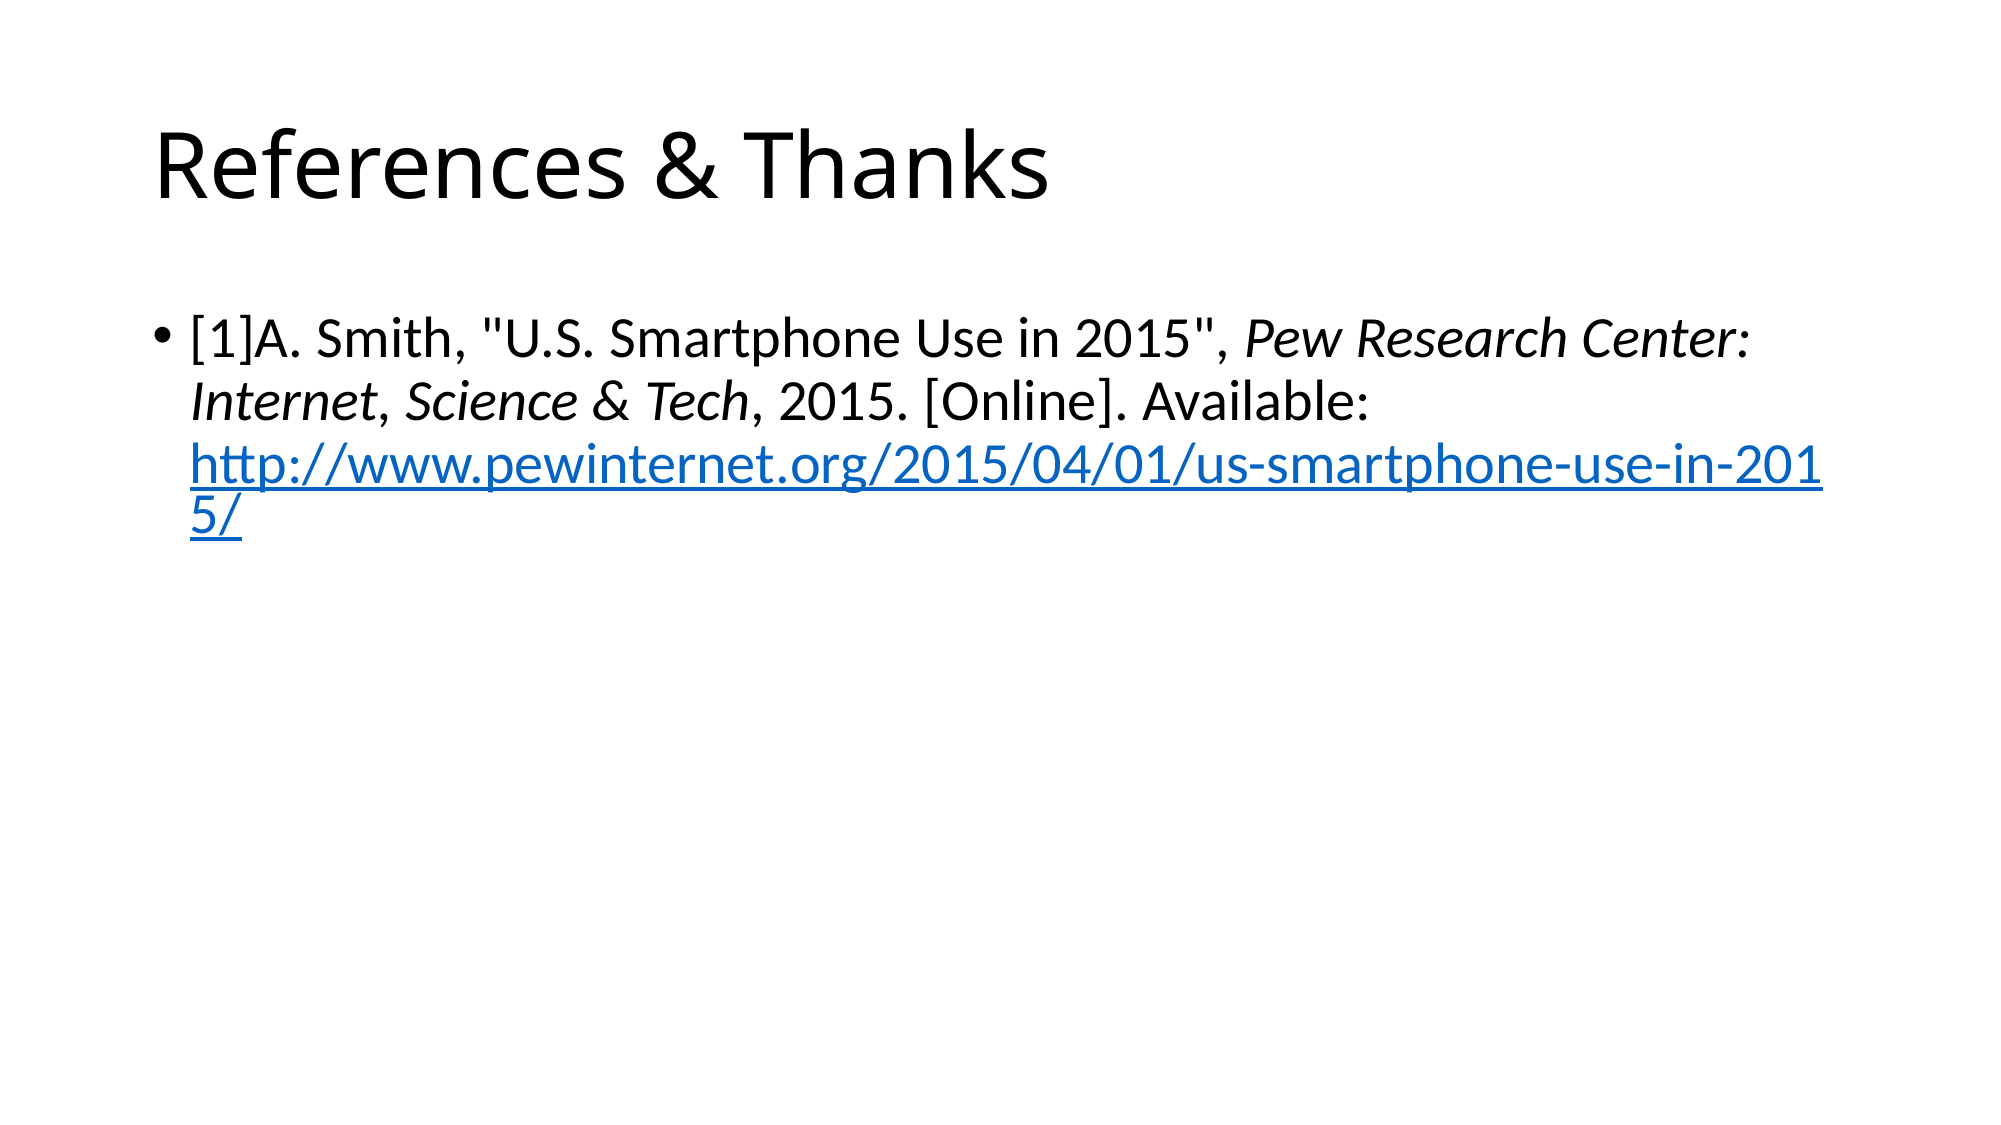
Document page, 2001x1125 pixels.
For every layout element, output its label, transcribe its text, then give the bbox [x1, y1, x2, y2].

list [1]A. Smith, "U.S. Smartphone Use in 2015", Pew Research Center: Internet, Science & Tech, 2015. [Online]. Available: http://www.pewinternet.org/2015/04/01/us-smartphone-use-in-2015/ [137, 299, 1863, 1014]
title References & Thanks [137, 59, 1863, 278]
